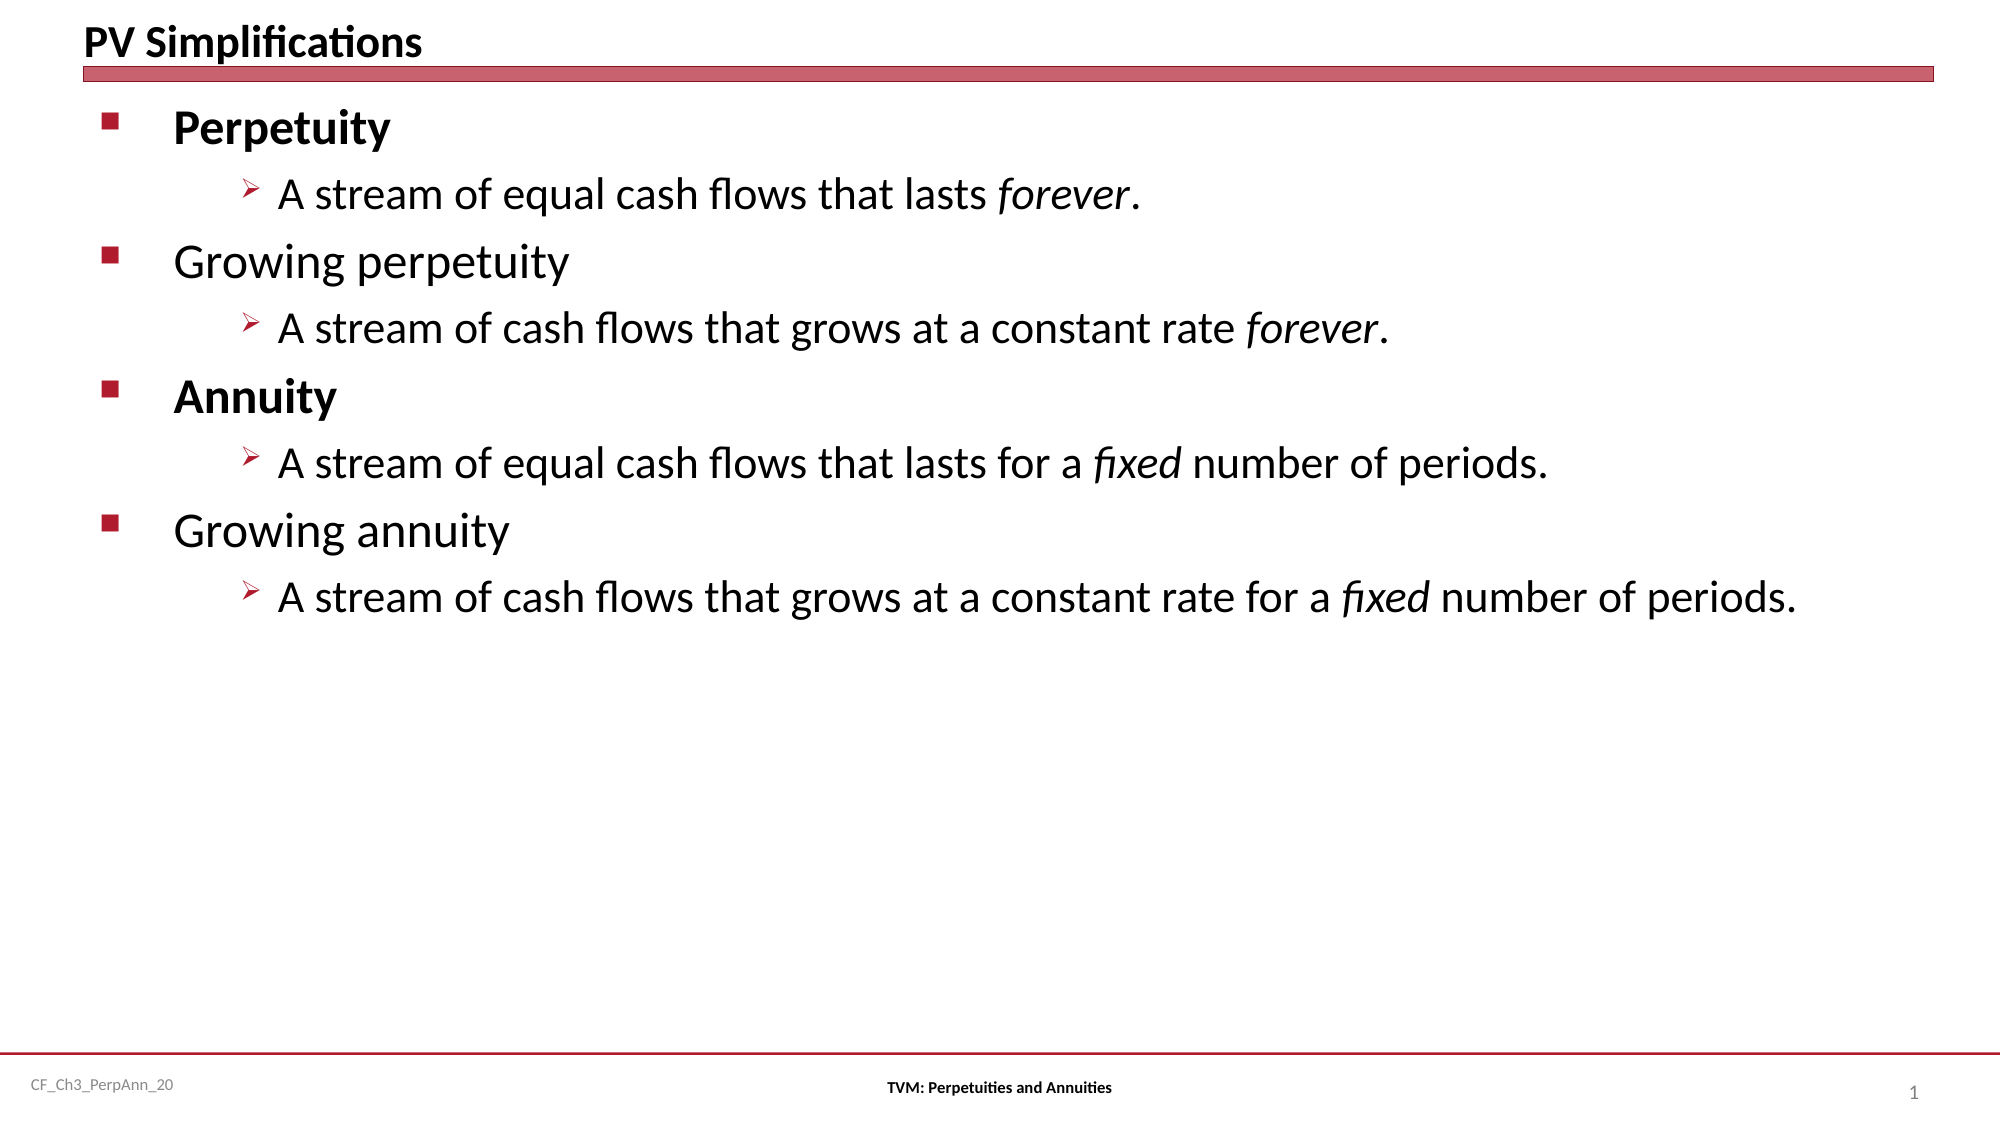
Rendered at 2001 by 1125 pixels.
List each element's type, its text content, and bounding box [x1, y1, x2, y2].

list Perpetuity A stream of equal cash flows that lasts forever. Growing perpetuity A stream of cash flows that grows at a constant rate forever. Annuity A stream of equal cash flows that lasts for a fixed number of periods. Growing annuity A stream of cash flows that grows at a constant rate for a fixed number of periods. [83, 87, 1934, 1041]
slide_number 1 [1834, 1061, 1934, 1122]
title PV Simplifications [83, 6, 1935, 67]
footer TVM: Perpetuities and Annuities [683, 1056, 1317, 1117]
